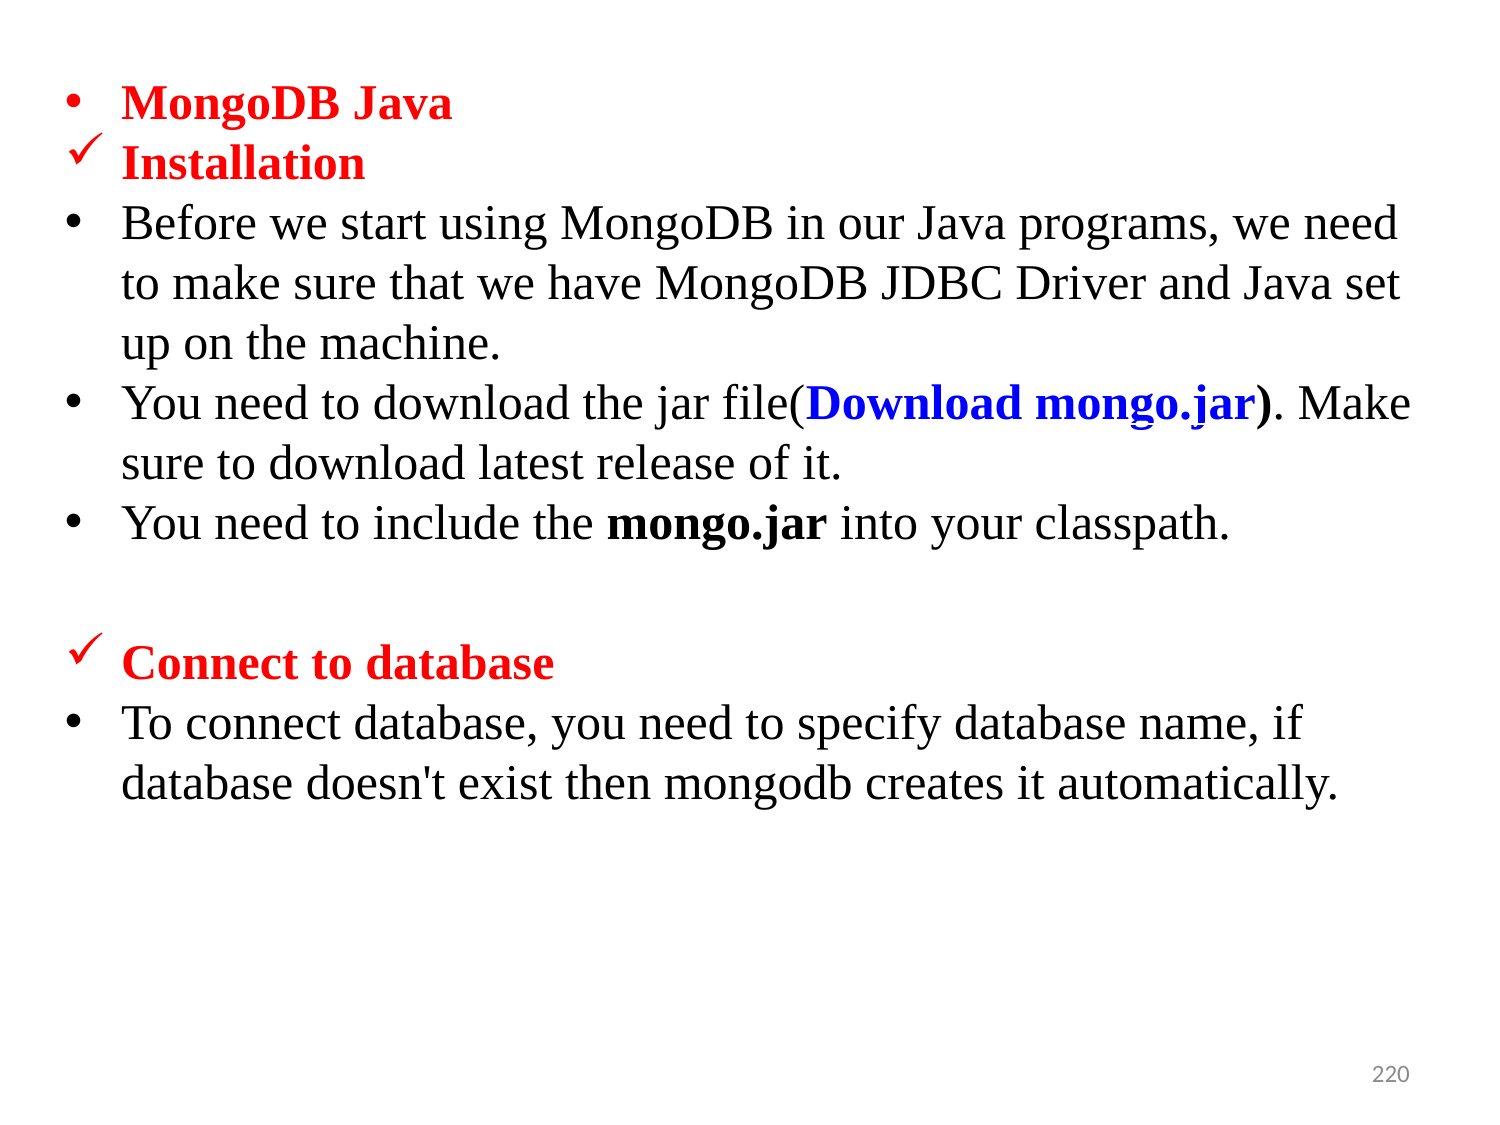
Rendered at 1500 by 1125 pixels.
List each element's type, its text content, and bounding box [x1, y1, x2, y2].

text_box MongoDB Java Installation Before we start using MongoDB in our Java programs, we need to make sure that we have MongoDB JDBC Driver and Java set up on the machine. You need to download the jar file(Download mongo.jar). Make sure to download latest release of it. You need to include the mongo.jar into your classpath. Connect to database To connect database, you need to specify database name, if database doesn't exist then mongodb creates it automatically. [49, 62, 1450, 1063]
text_box 220 [1074, 1042, 1425, 1103]
